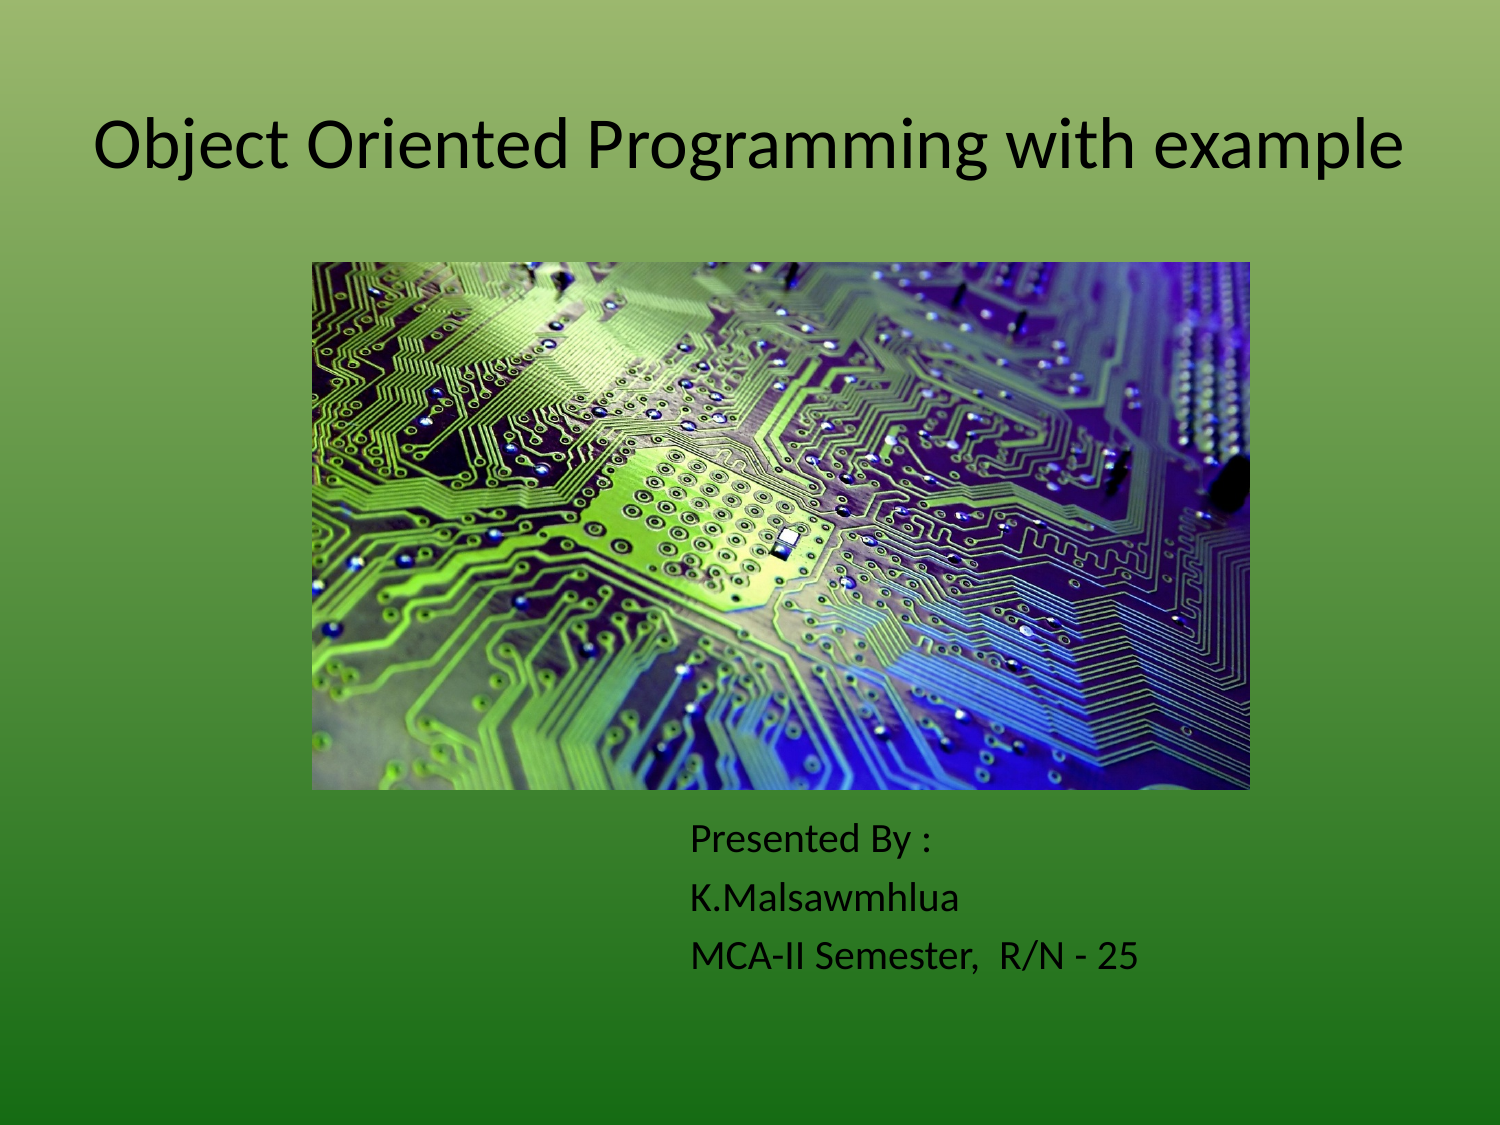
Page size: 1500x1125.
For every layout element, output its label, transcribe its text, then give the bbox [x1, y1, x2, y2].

list Presented By : K.Malsawmhlua MCA-II Semester, R/N - 25 [75, 262, 1425, 1005]
title Object Oriented Programming with example [75, 45, 1425, 233]
picture [312, 262, 1251, 790]
